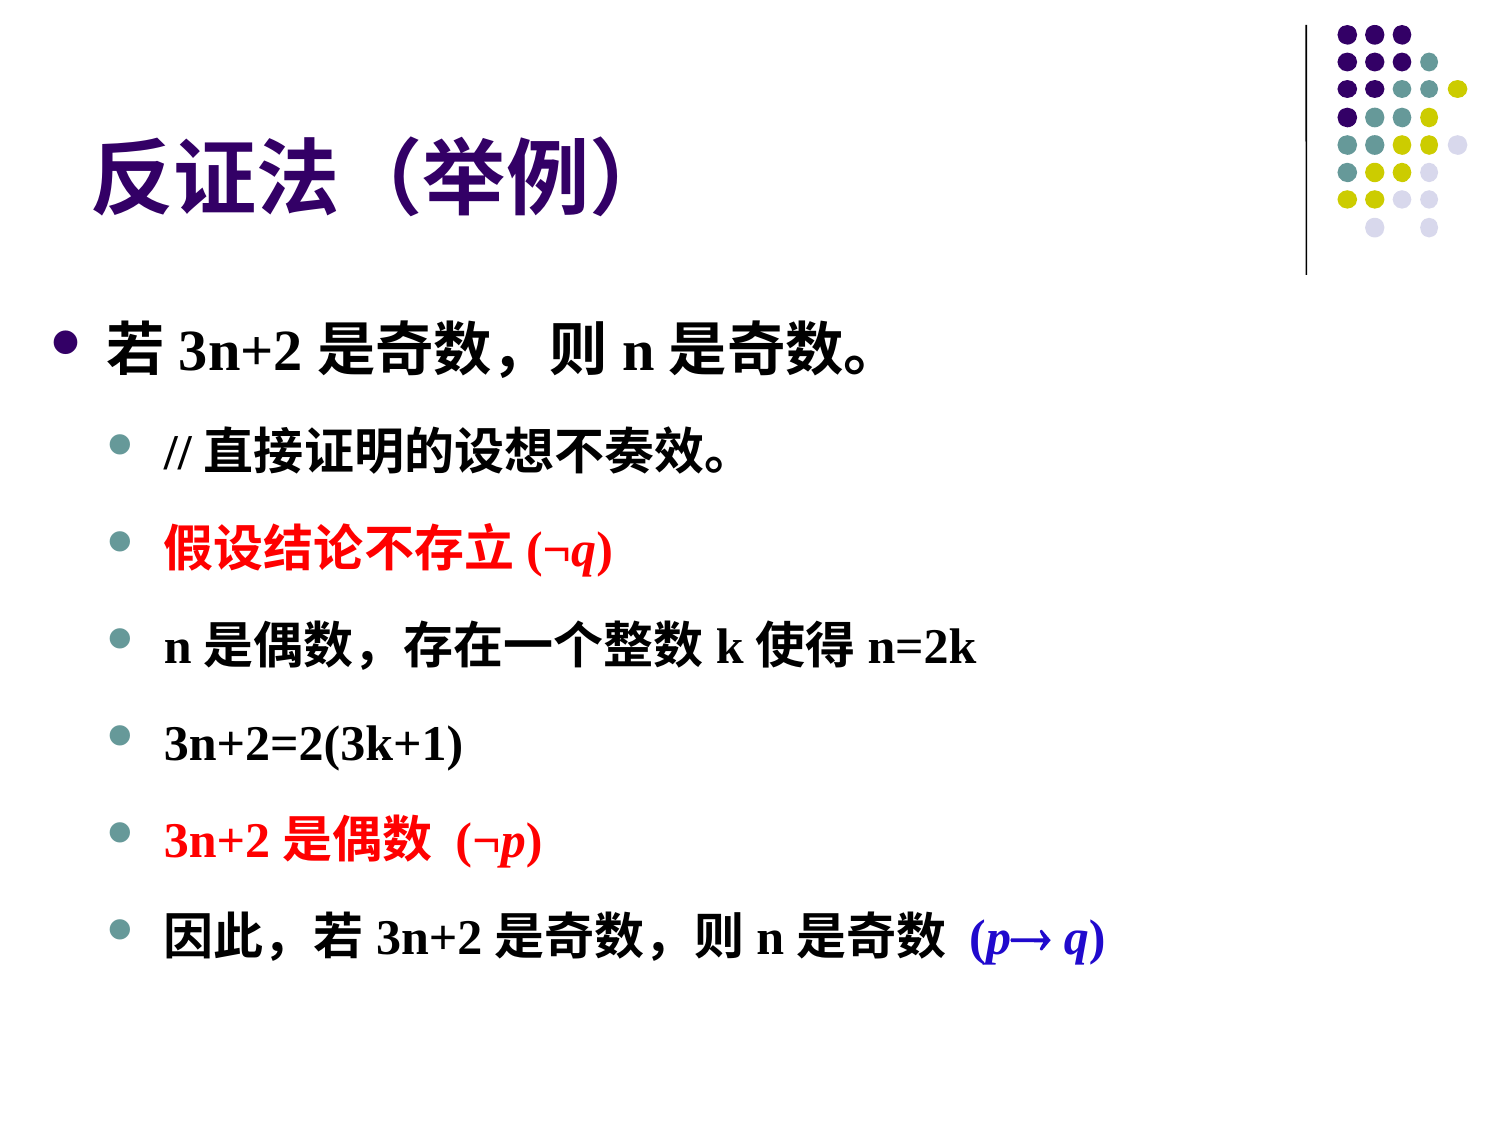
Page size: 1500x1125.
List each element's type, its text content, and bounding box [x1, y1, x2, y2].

list 若3n+2是奇数，则n是奇数。 //直接证明的设想不奏效。 假设结论不存立(¬q) n是偶数，存在一个整数k使得n=2k 3n+2=2(3k+1) 3n+2是偶数 (¬p) 因此，若3n+2是奇数，则n是奇数 (p q) [35, 290, 1447, 1063]
title 反证法（举例） [75, 59, 1425, 233]
